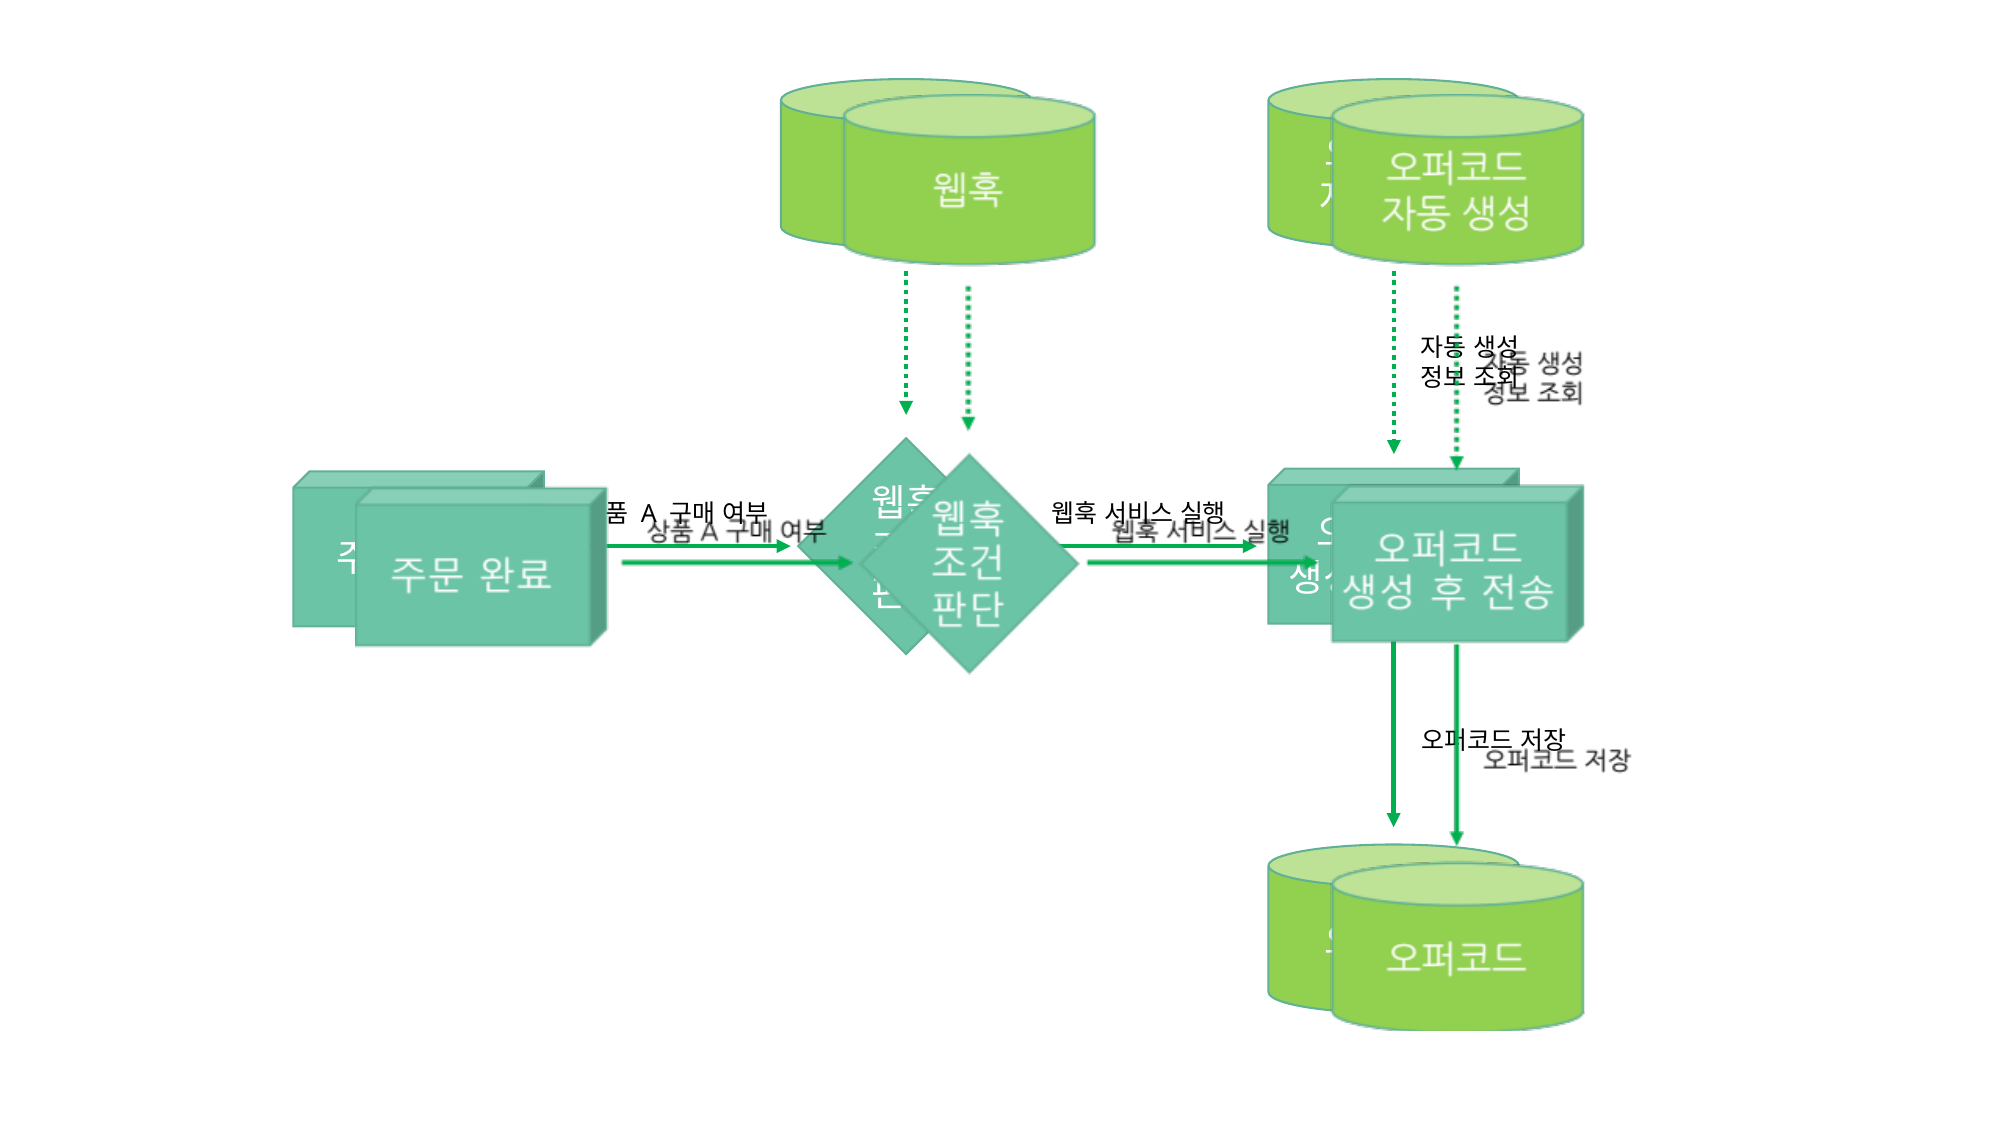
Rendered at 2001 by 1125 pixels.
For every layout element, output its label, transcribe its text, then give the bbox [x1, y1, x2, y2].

text_box 주문 완료 [292, 470, 355, 628]
picture [355, 94, 1645, 1031]
text_box 오퍼코드 자동 생성 [1271, 78, 1516, 94]
text_box 웹훅 [784, 78, 1028, 94]
